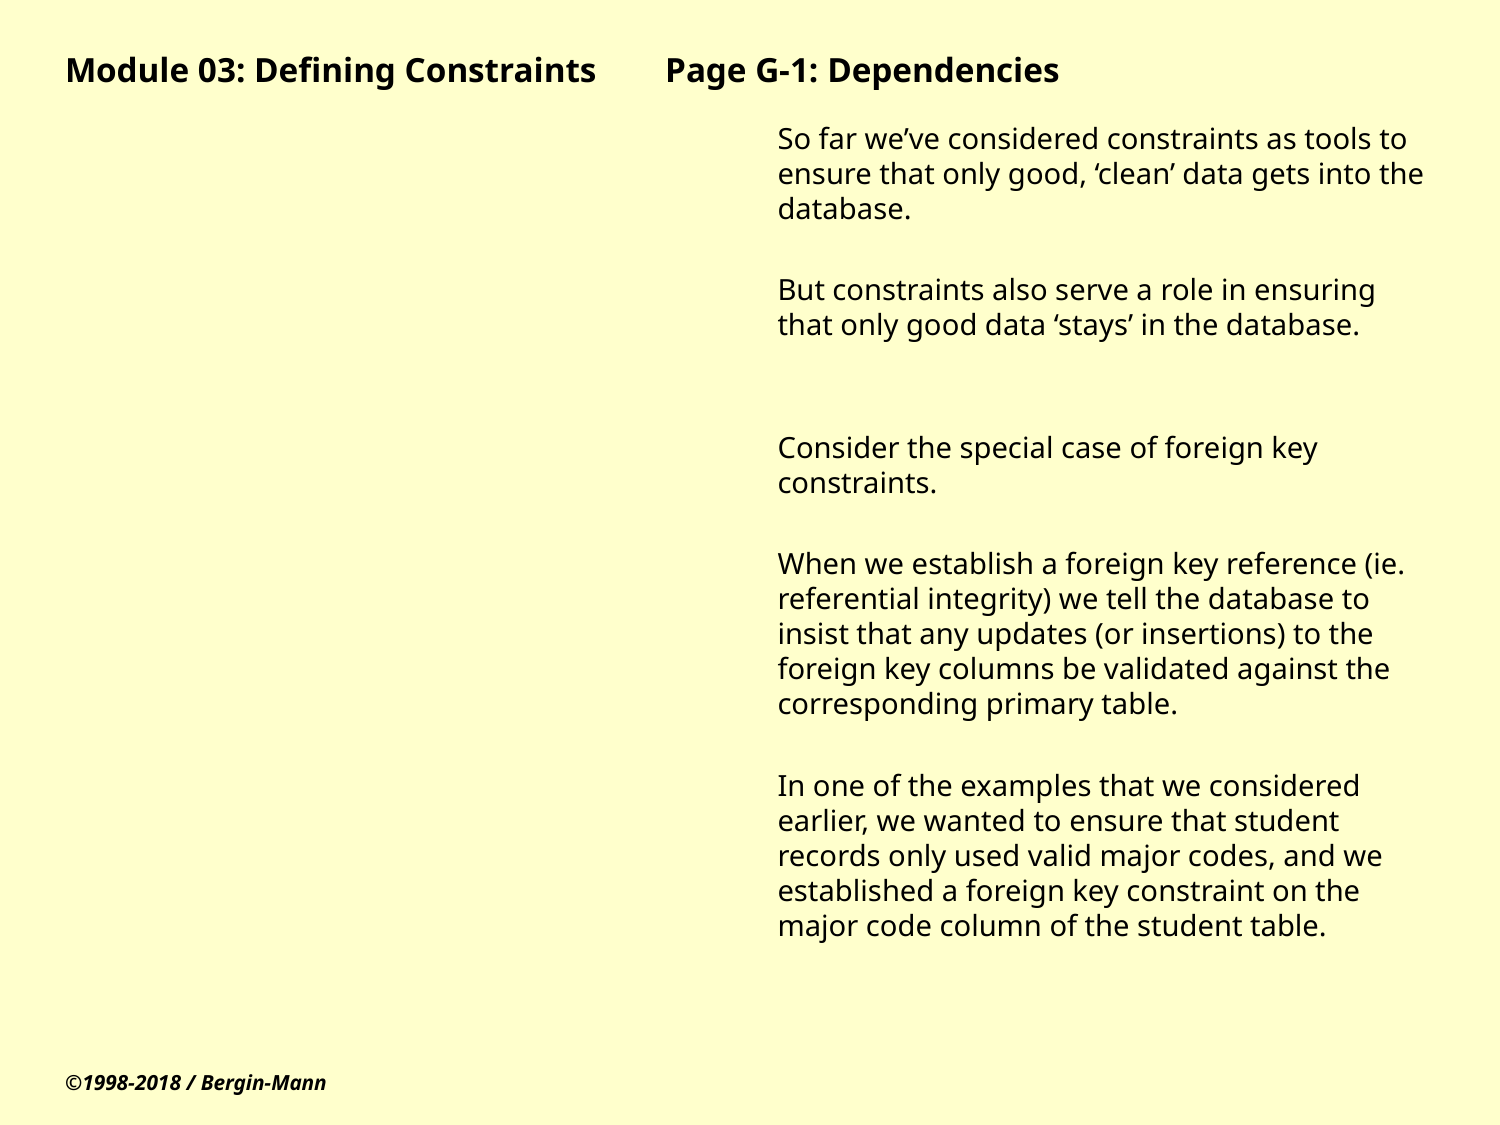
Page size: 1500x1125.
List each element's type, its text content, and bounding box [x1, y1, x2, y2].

title Module 03: Defining Constraints Page G-1: Dependencies [50, 37, 1450, 100]
slide_number ©1998-2018 / Bergin-Mann [50, 1062, 425, 1100]
list So far we’ve considered constraints as tools to ensure that only good, ‘clean’ data gets into the database. But constraints also serve a role in ensuring that only good data ‘stays’ in the database. Consider the special case of foreign key constraints. When we establish a foreign key reference (ie. referential integrity) we tell the database to insist that any updates (or insertions) to the foreign key columns be validated against the corresponding primary table. In one of the examples that we considered earlier, we wanted to ensure that student records only used valid major codes, and we established a foreign key constraint on the major code column of the student table. [762, 112, 1450, 1050]
